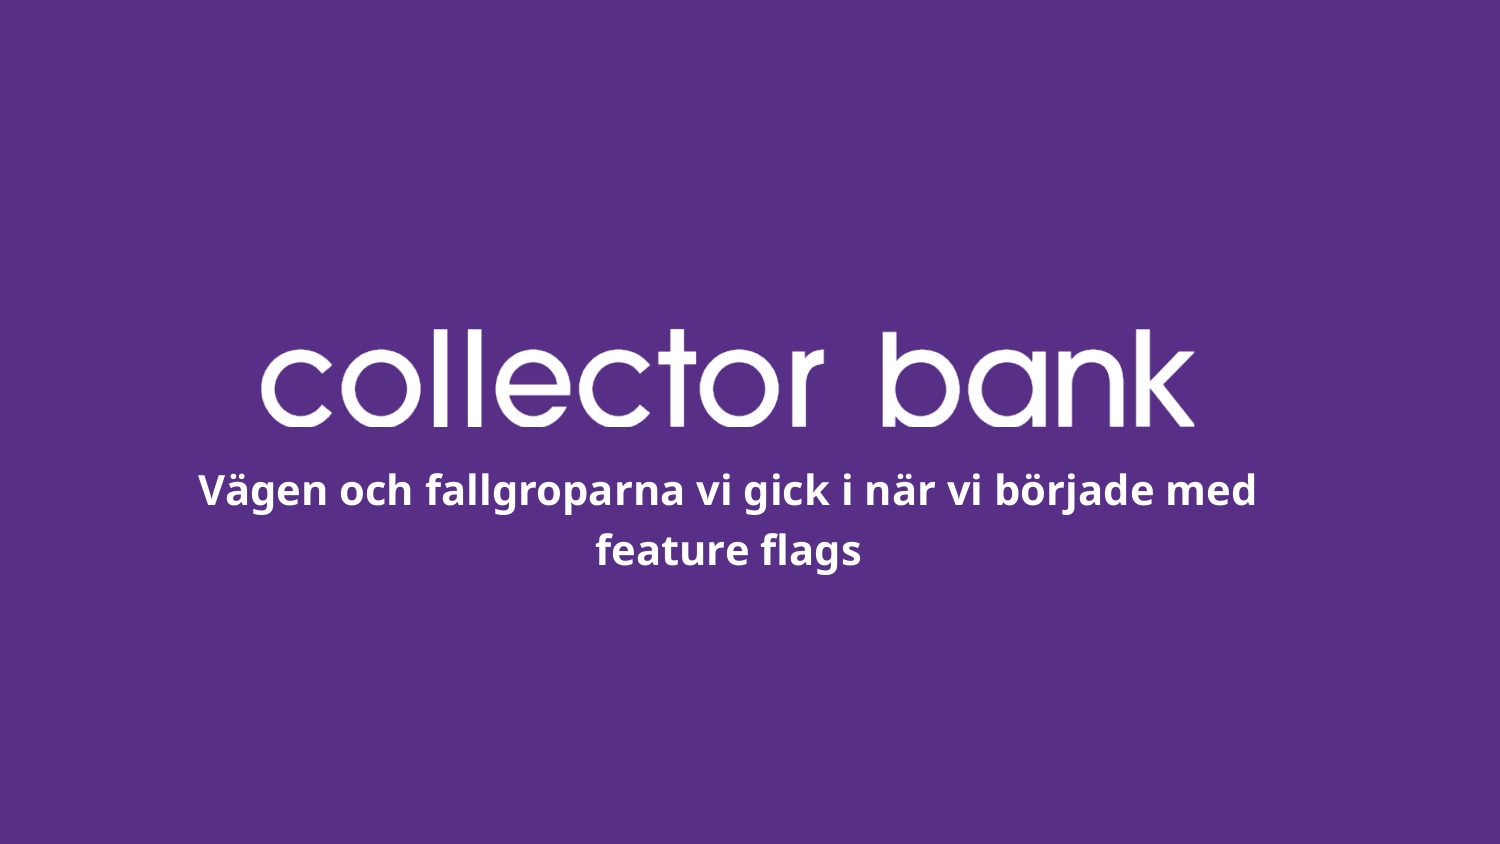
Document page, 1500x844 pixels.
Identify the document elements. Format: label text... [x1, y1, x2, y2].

text_box Vägen och fallgroparna vi gick i när vi började med feature flags [134, 446, 1323, 581]
picture [261, 328, 1195, 427]
